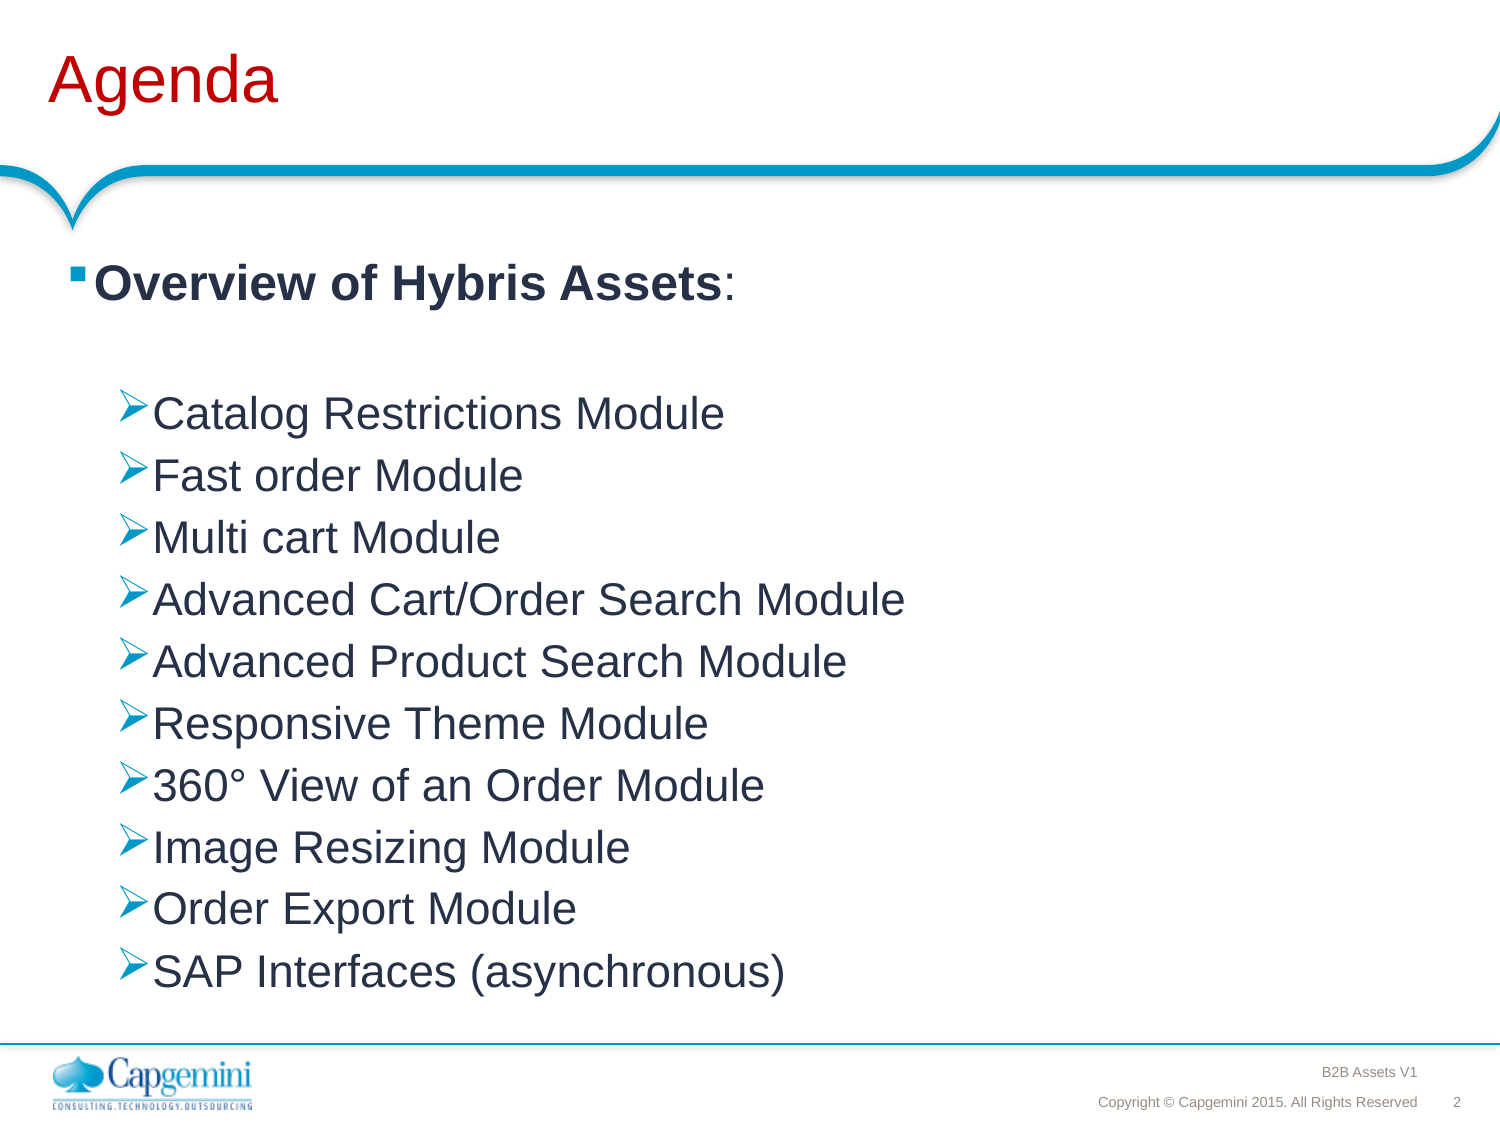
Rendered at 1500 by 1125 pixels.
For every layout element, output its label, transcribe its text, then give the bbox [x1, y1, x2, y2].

picture [53, 1056, 252, 1110]
list Overview of Hybris Assets: Catalog Restrictions Module Fast order Module Multi cart Module Advanced Cart/Order Search Module Advanced Product Search Module Responsive Theme Module 360° View of an Order Module Image Resizing Module Order Export Module SAP Interfaces (asynchronous) [48, 245, 1459, 1012]
title Agenda [0, 0, 1500, 165]
